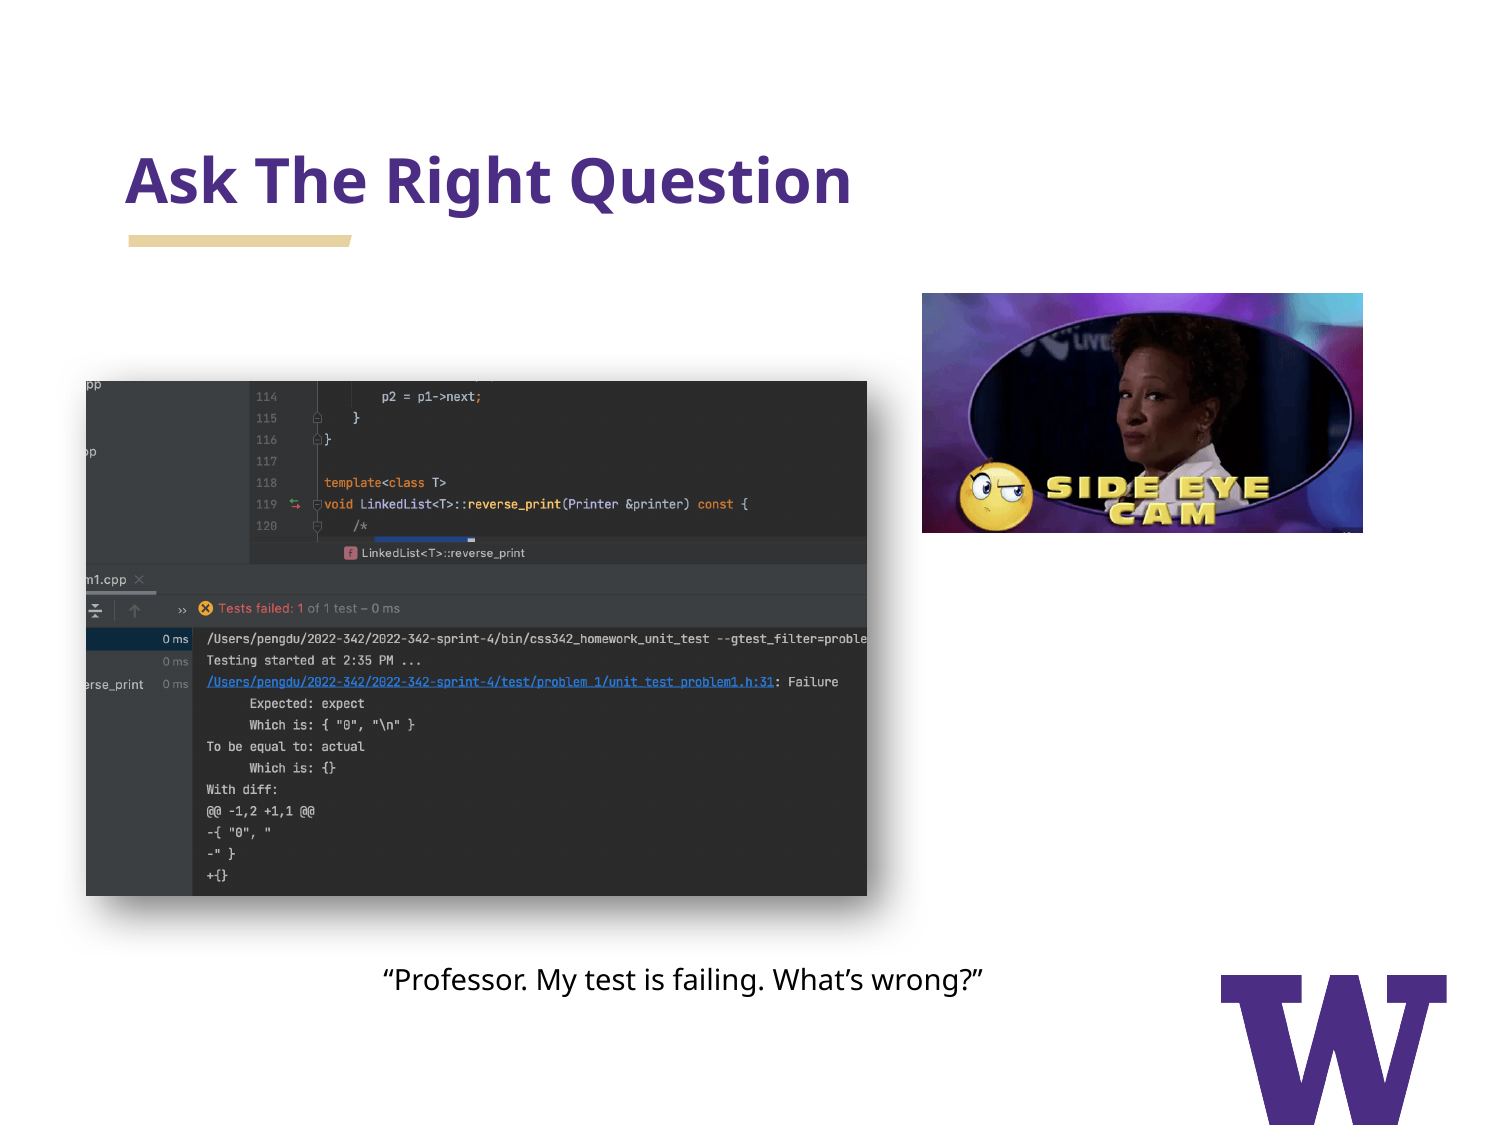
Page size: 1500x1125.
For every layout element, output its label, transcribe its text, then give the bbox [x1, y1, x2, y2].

picture [86, 380, 868, 897]
picture [1221, 975, 1447, 1125]
title Ask The Right Question [110, 60, 1453, 224]
text_box “Professor. My test is failing. What’s wrong?” [368, 954, 999, 1004]
picture [128, 235, 352, 247]
picture [922, 293, 1363, 533]
